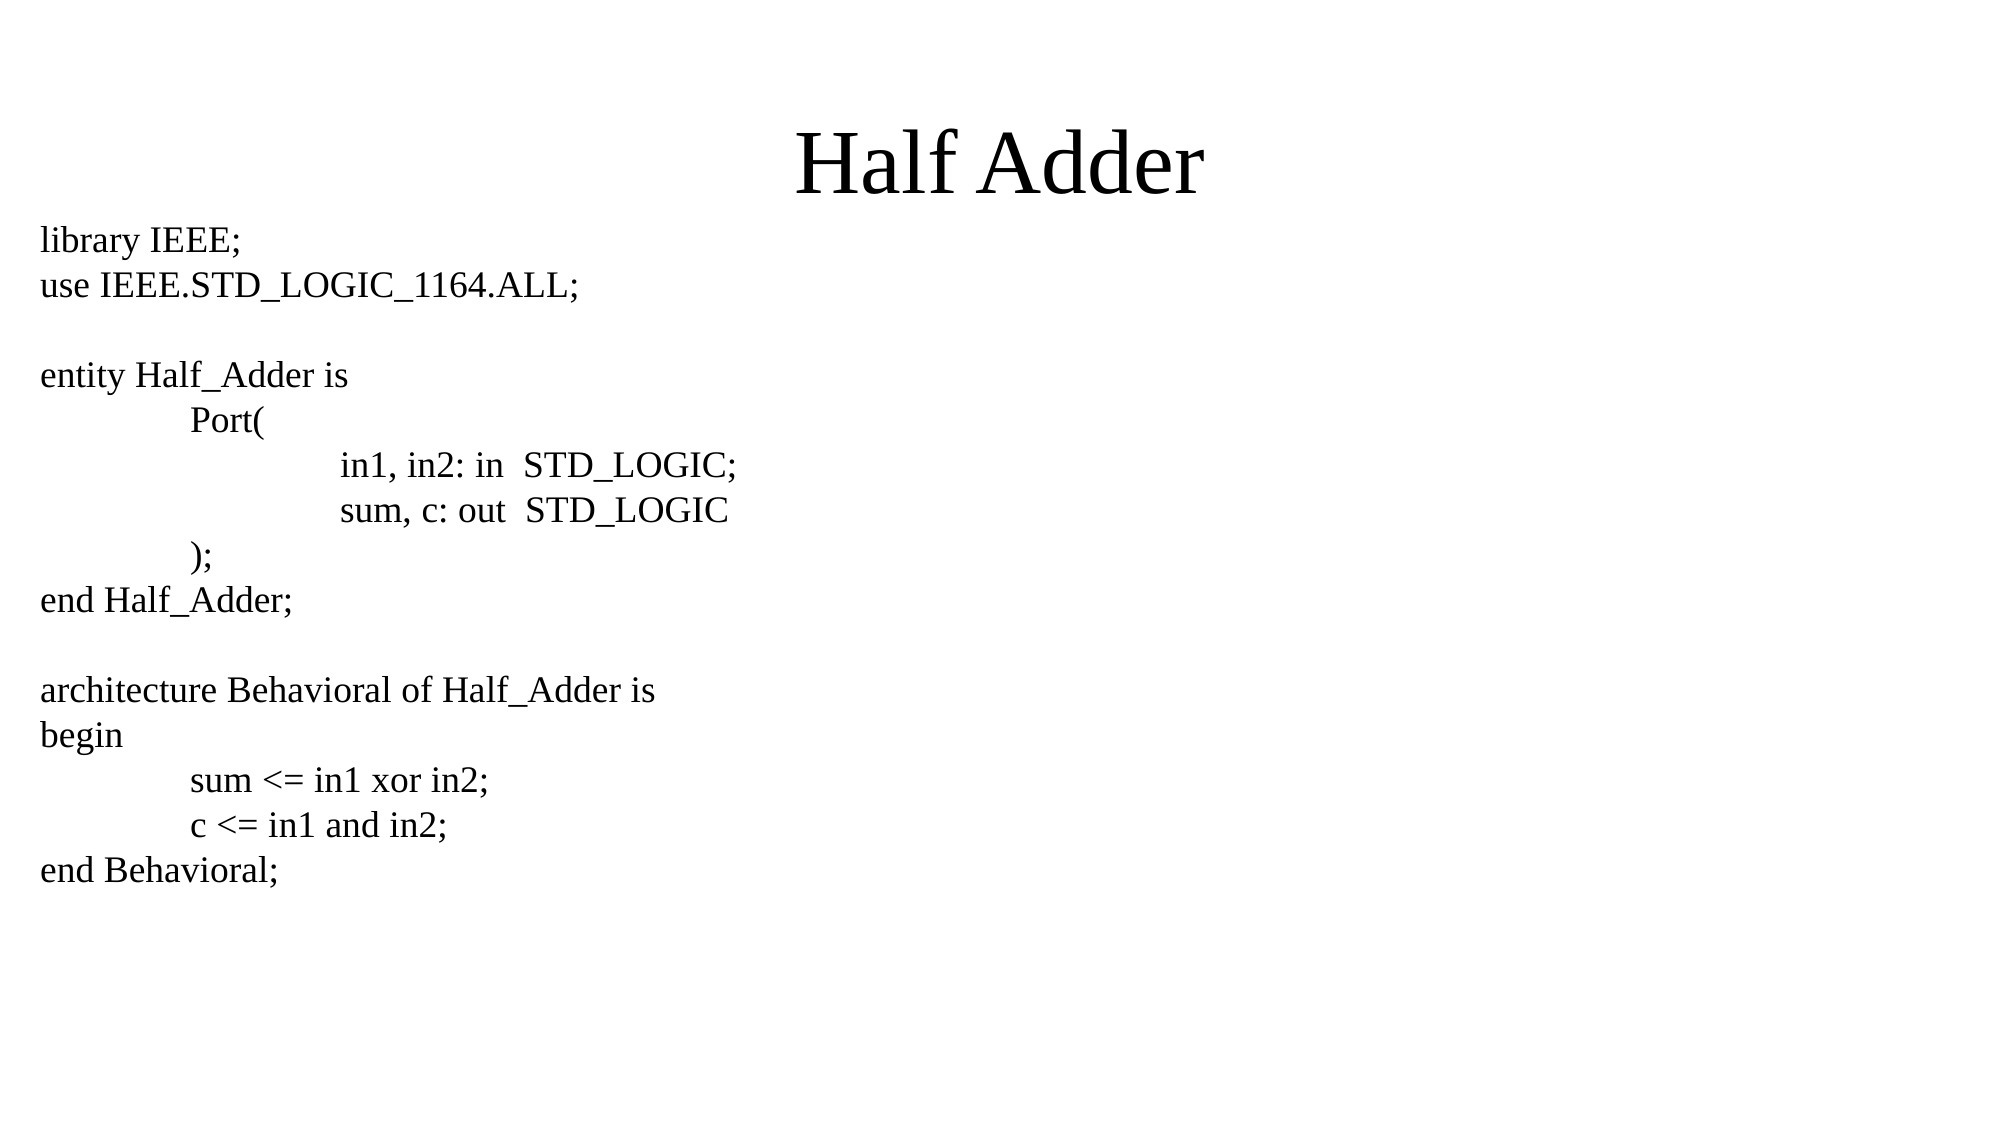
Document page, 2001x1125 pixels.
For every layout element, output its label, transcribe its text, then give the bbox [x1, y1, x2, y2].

text_box library IEEE; use IEEE.STD_LOGIC_1164.ALL; entity Half_Adder is Port( in1, in2: in STD_LOGIC; sum, c: out STD_LOGIC ); end Half_Adder; architecture Behavioral of Half_Adder is begin sum <= in1 xor in2; c <= in1 and in2; end Behavioral; [25, 208, 1975, 943]
title Half Adder [137, 55, 1863, 208]
